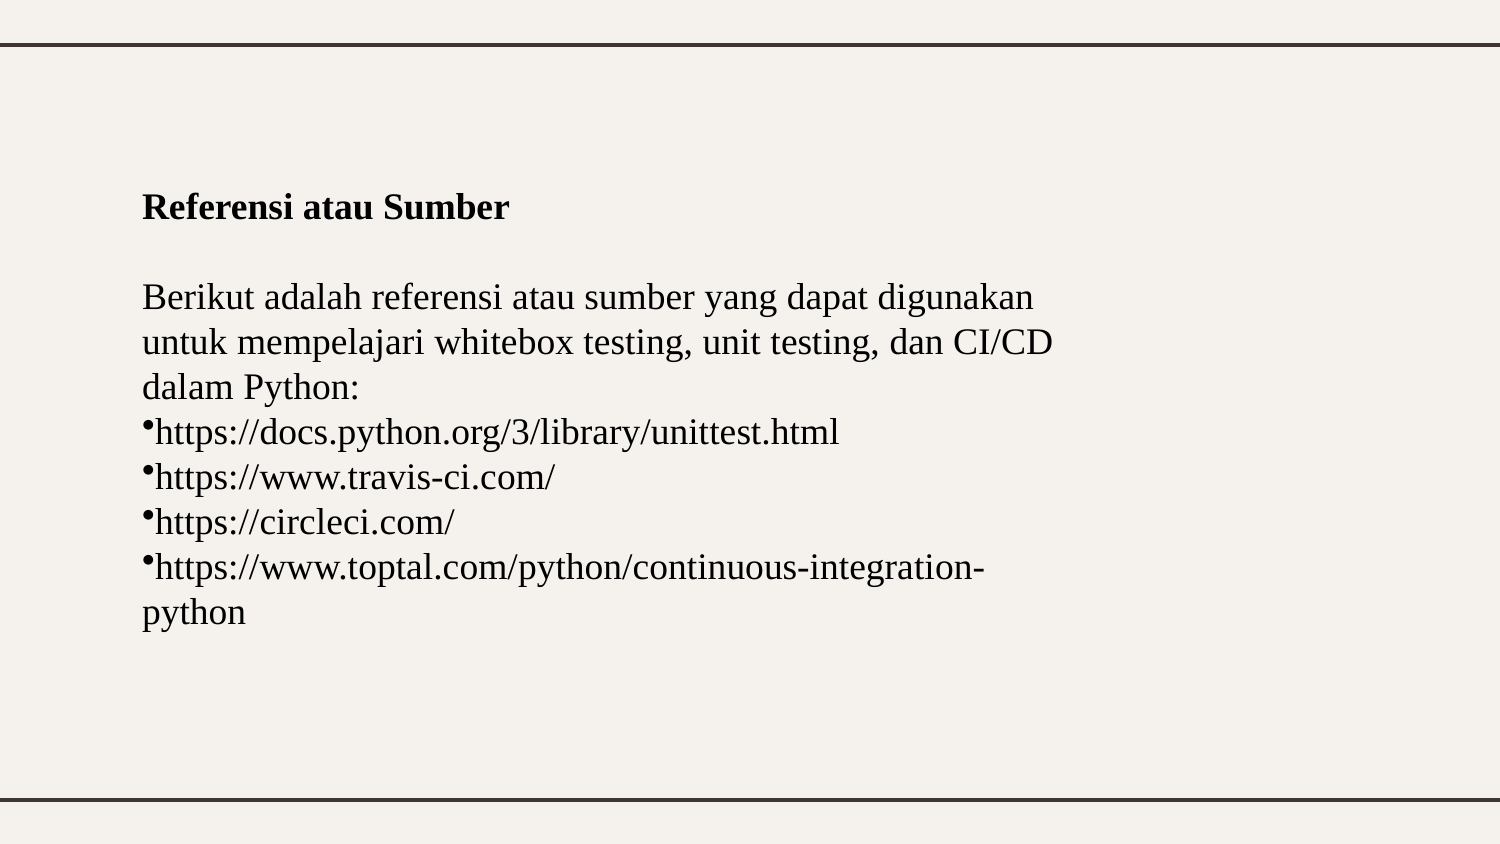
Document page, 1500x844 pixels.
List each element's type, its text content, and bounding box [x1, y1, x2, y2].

subtitle Referensi atau Sumber Berikut adalah referensi atau sumber yang dapat digunakan untuk mempelajari whitebox testing, unit testing, dan CI/CD dalam Python: https://docs.python.org/3/library/unittest.html https://www.travis-ci.com/ https://circleci.com/ https://www.toptal.com/python/continuous-integration-python [127, 155, 1092, 660]
